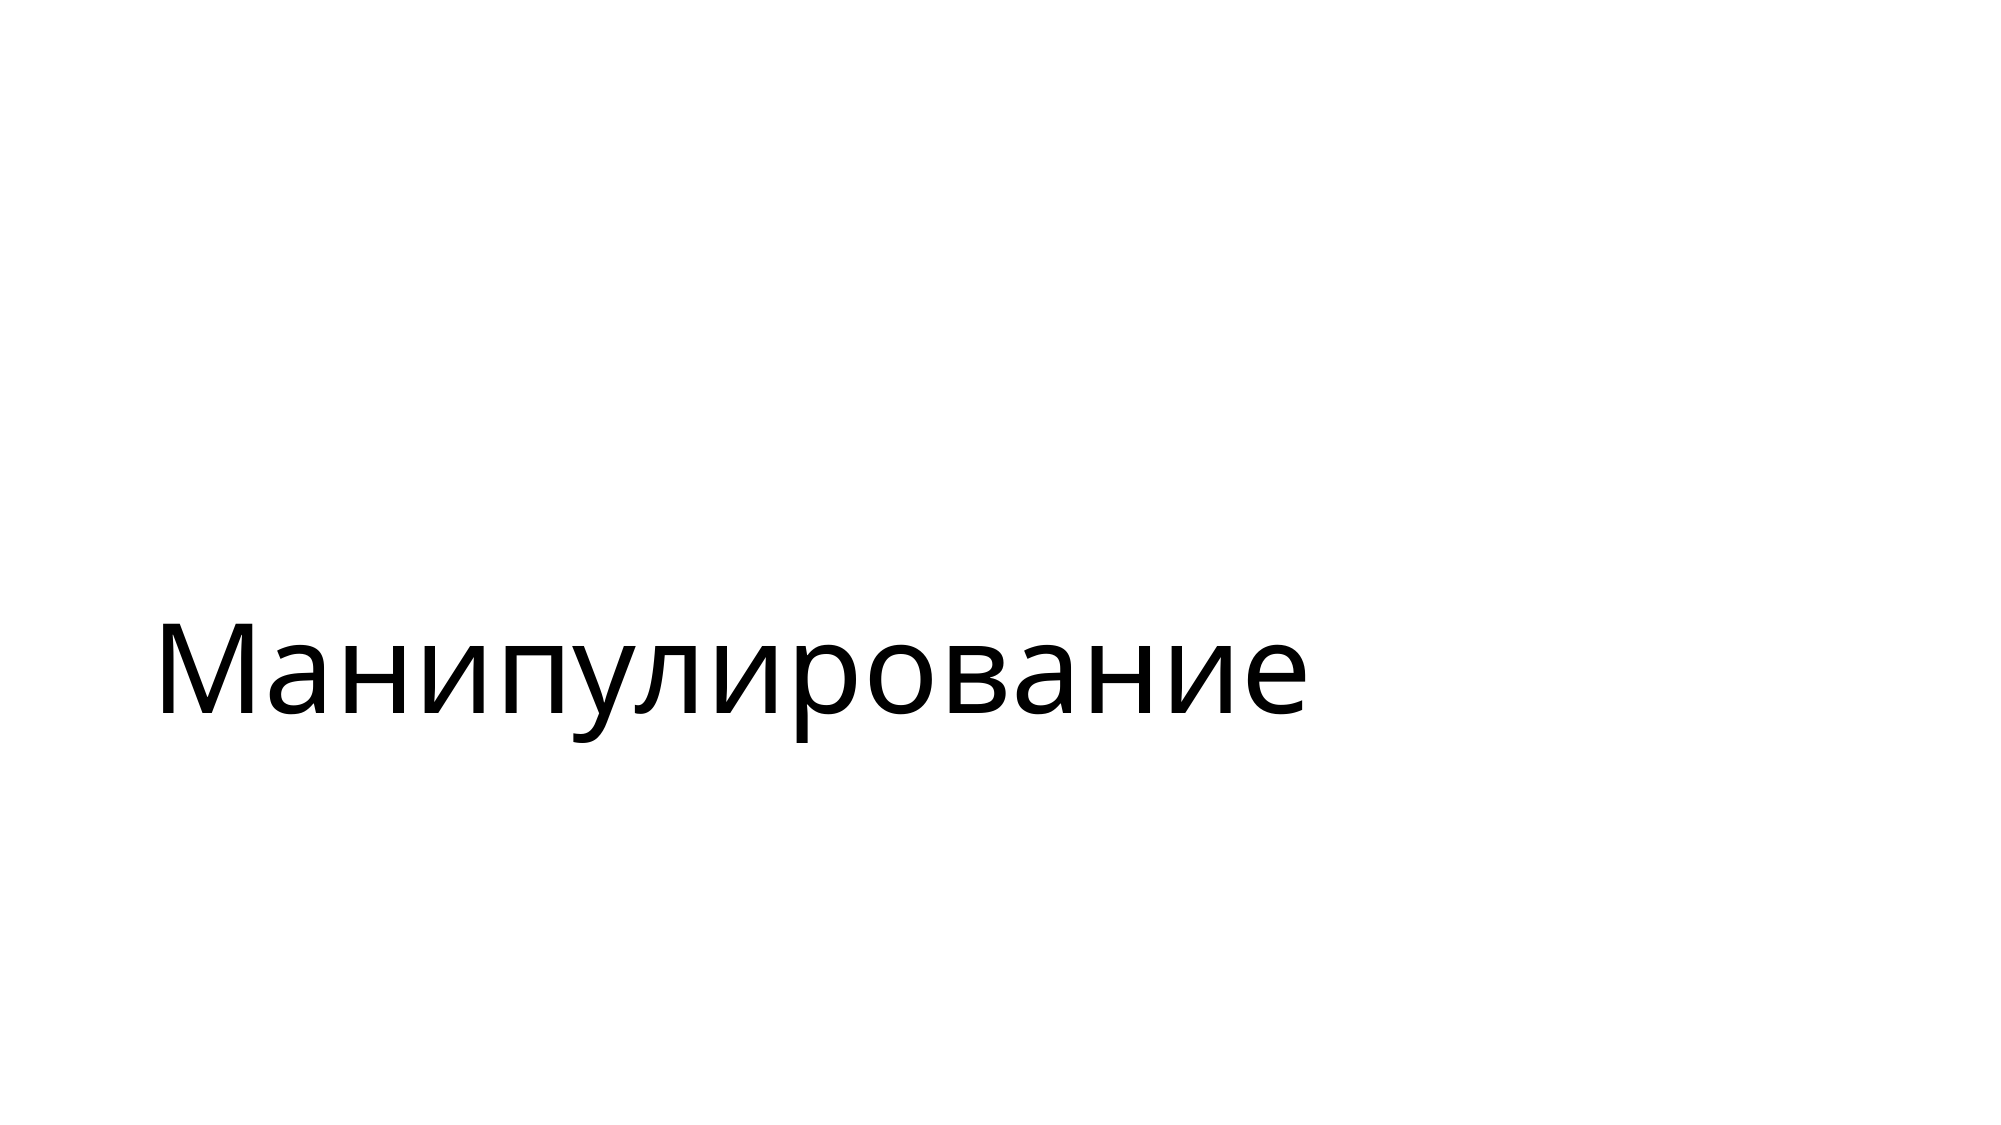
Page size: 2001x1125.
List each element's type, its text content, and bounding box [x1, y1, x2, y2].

title Манипулирование [136, 280, 1862, 749]
